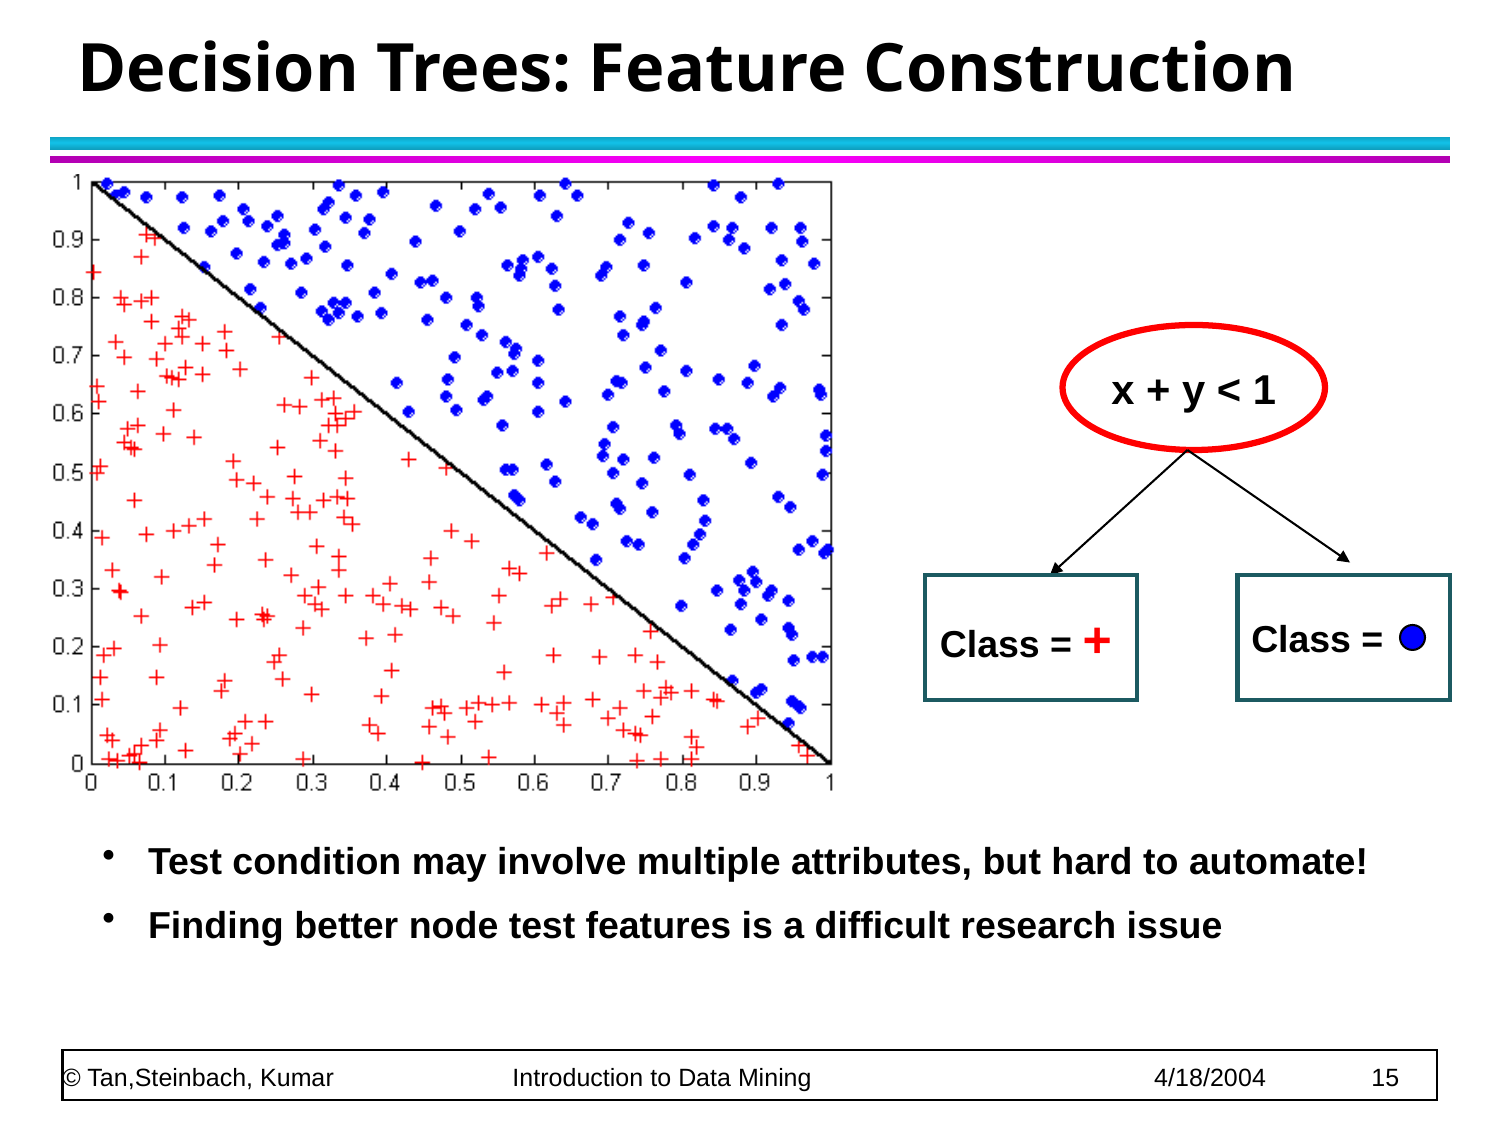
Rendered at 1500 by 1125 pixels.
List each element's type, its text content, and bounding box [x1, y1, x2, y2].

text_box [924, 324, 1451, 701]
title Decision Trees: Feature Construction [61, 24, 1422, 113]
picture [37, 174, 851, 801]
text_box Test condition may involve multiple attributes, but hard to automate! Finding better node test features is a difficult research issue [87, 829, 1400, 953]
